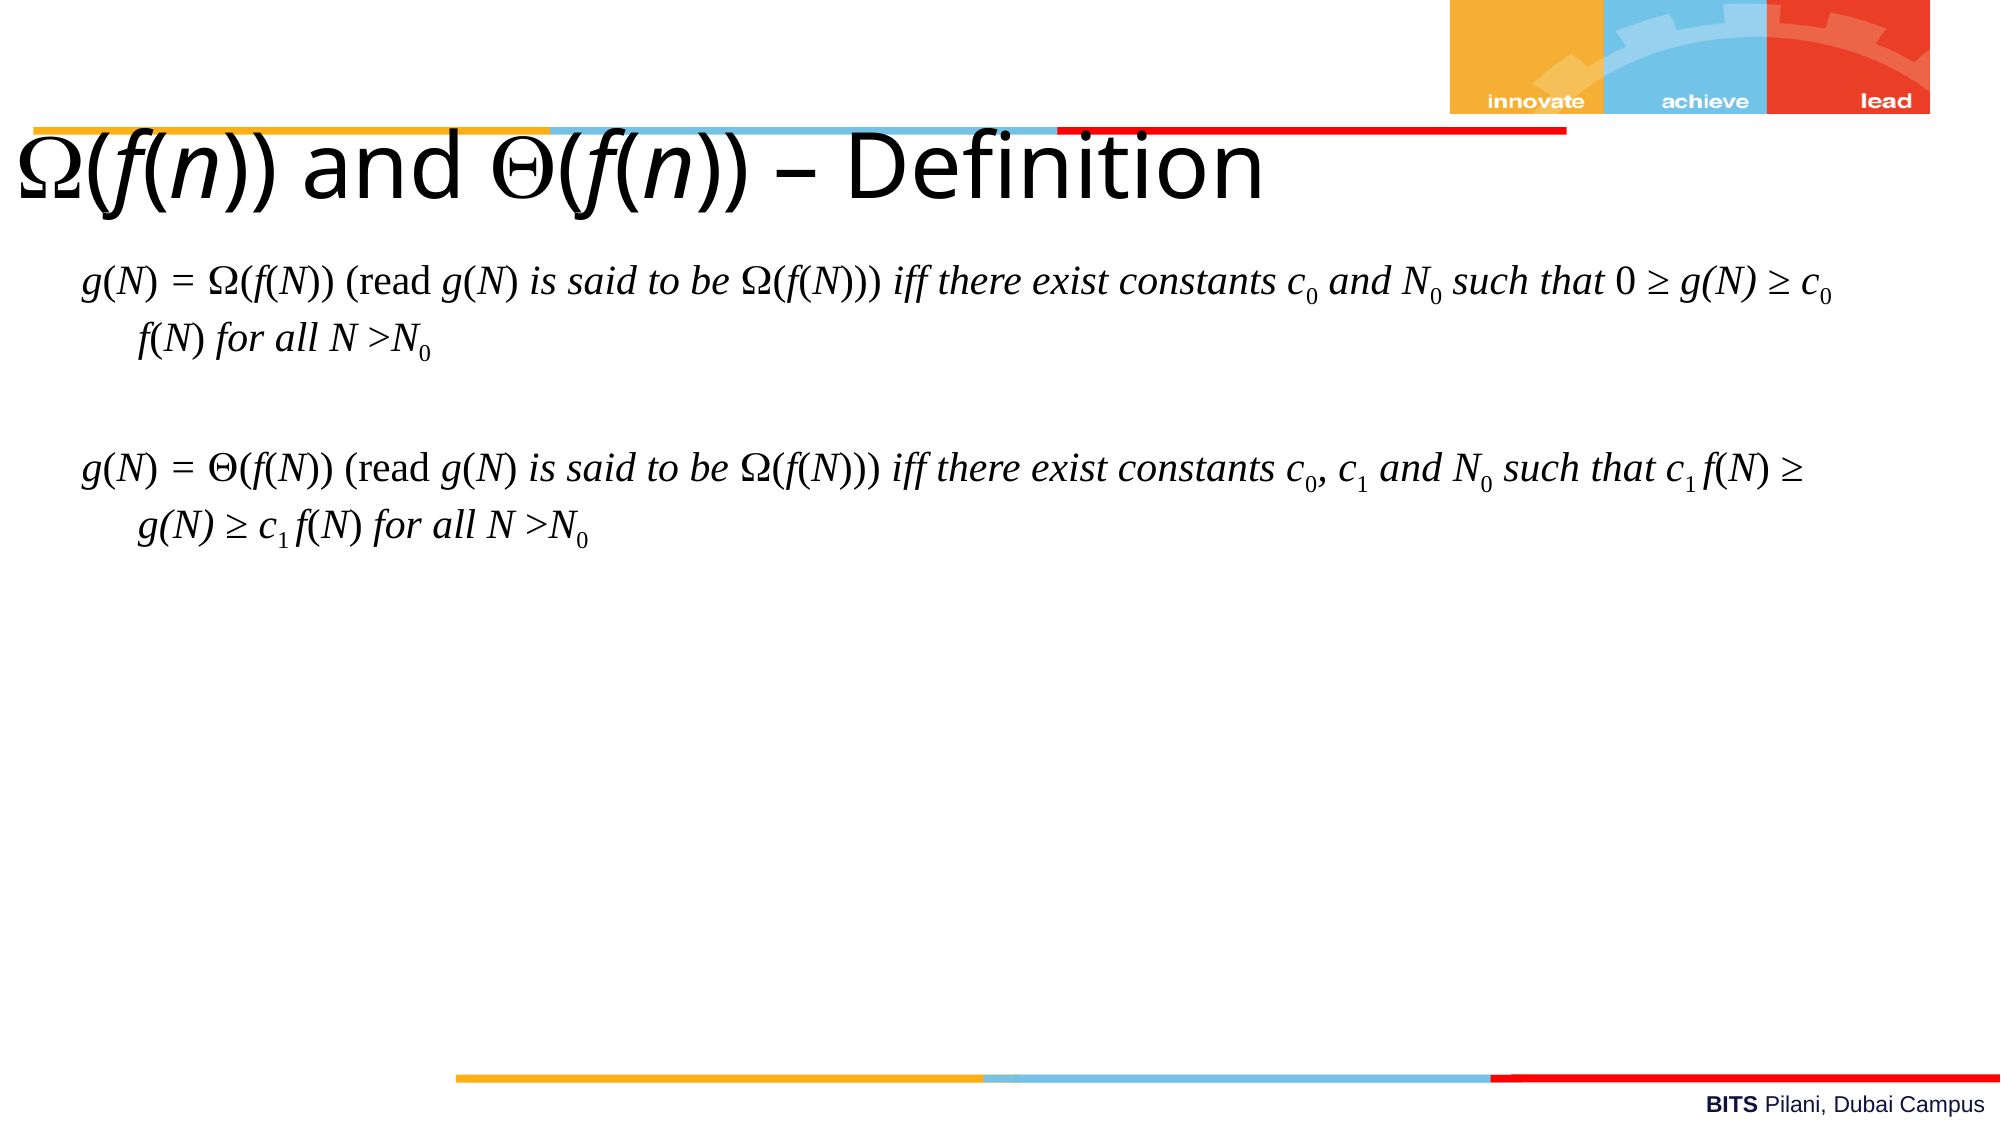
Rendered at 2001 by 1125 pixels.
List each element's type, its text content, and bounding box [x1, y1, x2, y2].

title (f(n)) and (f(n)) – Definition [0, 59, 1725, 278]
list g(N) = (f(N)) (read g(N) is said to be (f(N))) iff there exist constants c0 and N0 such that 0 ≥ g(N) ≥ c0 f(N) for all N >N0 g(N) = (f(N)) (read g(N) is said to be (f(N))) iff there exist constants c0, c1 and N0 such that c1 f(N) ≥ g(N) ≥ c1 f(N) for all N >N0 [66, 245, 1867, 988]
picture [1449, 0, 1930, 114]
